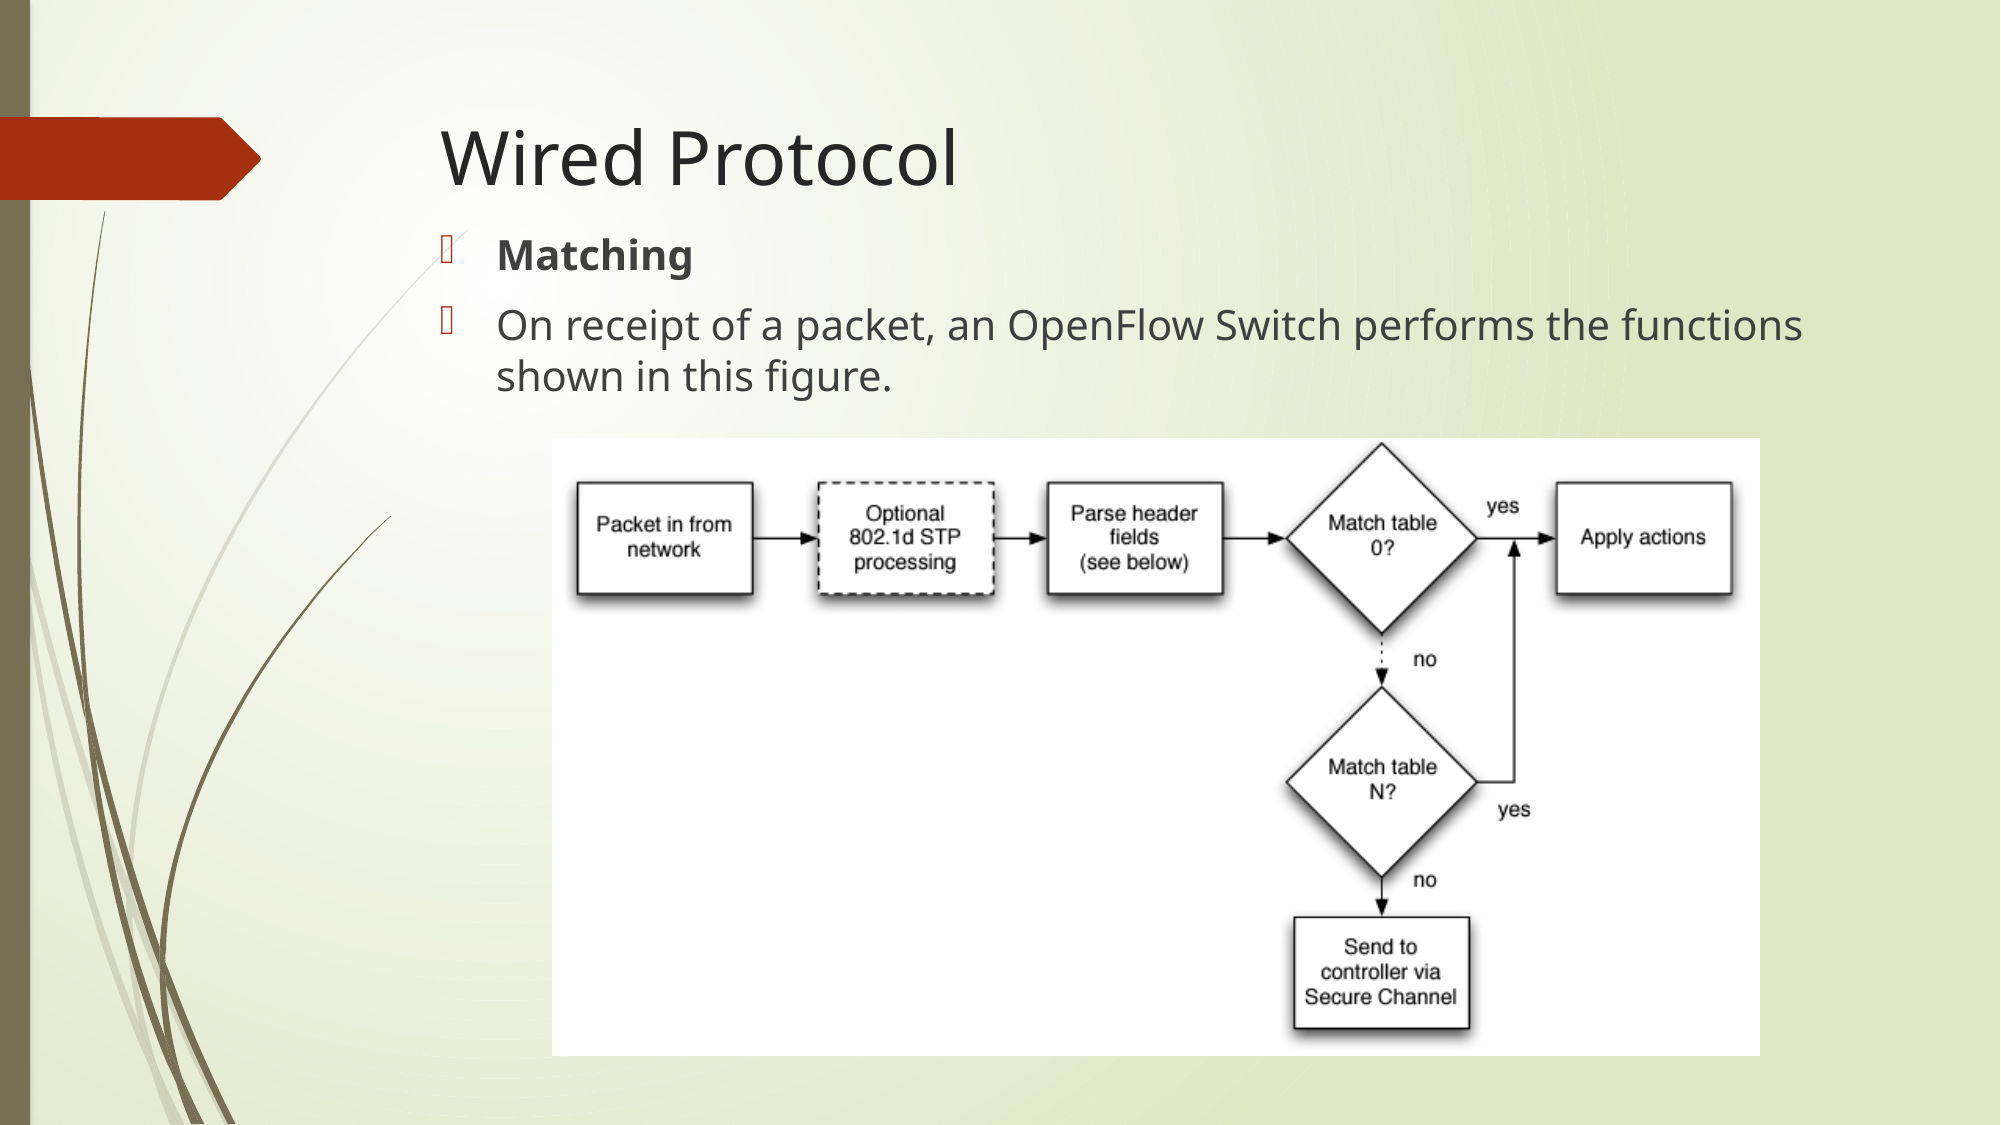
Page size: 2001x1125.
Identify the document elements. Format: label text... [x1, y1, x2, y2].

title Wired Protocol [425, 102, 1888, 220]
picture [552, 438, 1760, 1056]
list Matching On receipt of a packet, an OpenFlow Switch performs the functions shown in this figure. [424, 220, 1888, 1099]
